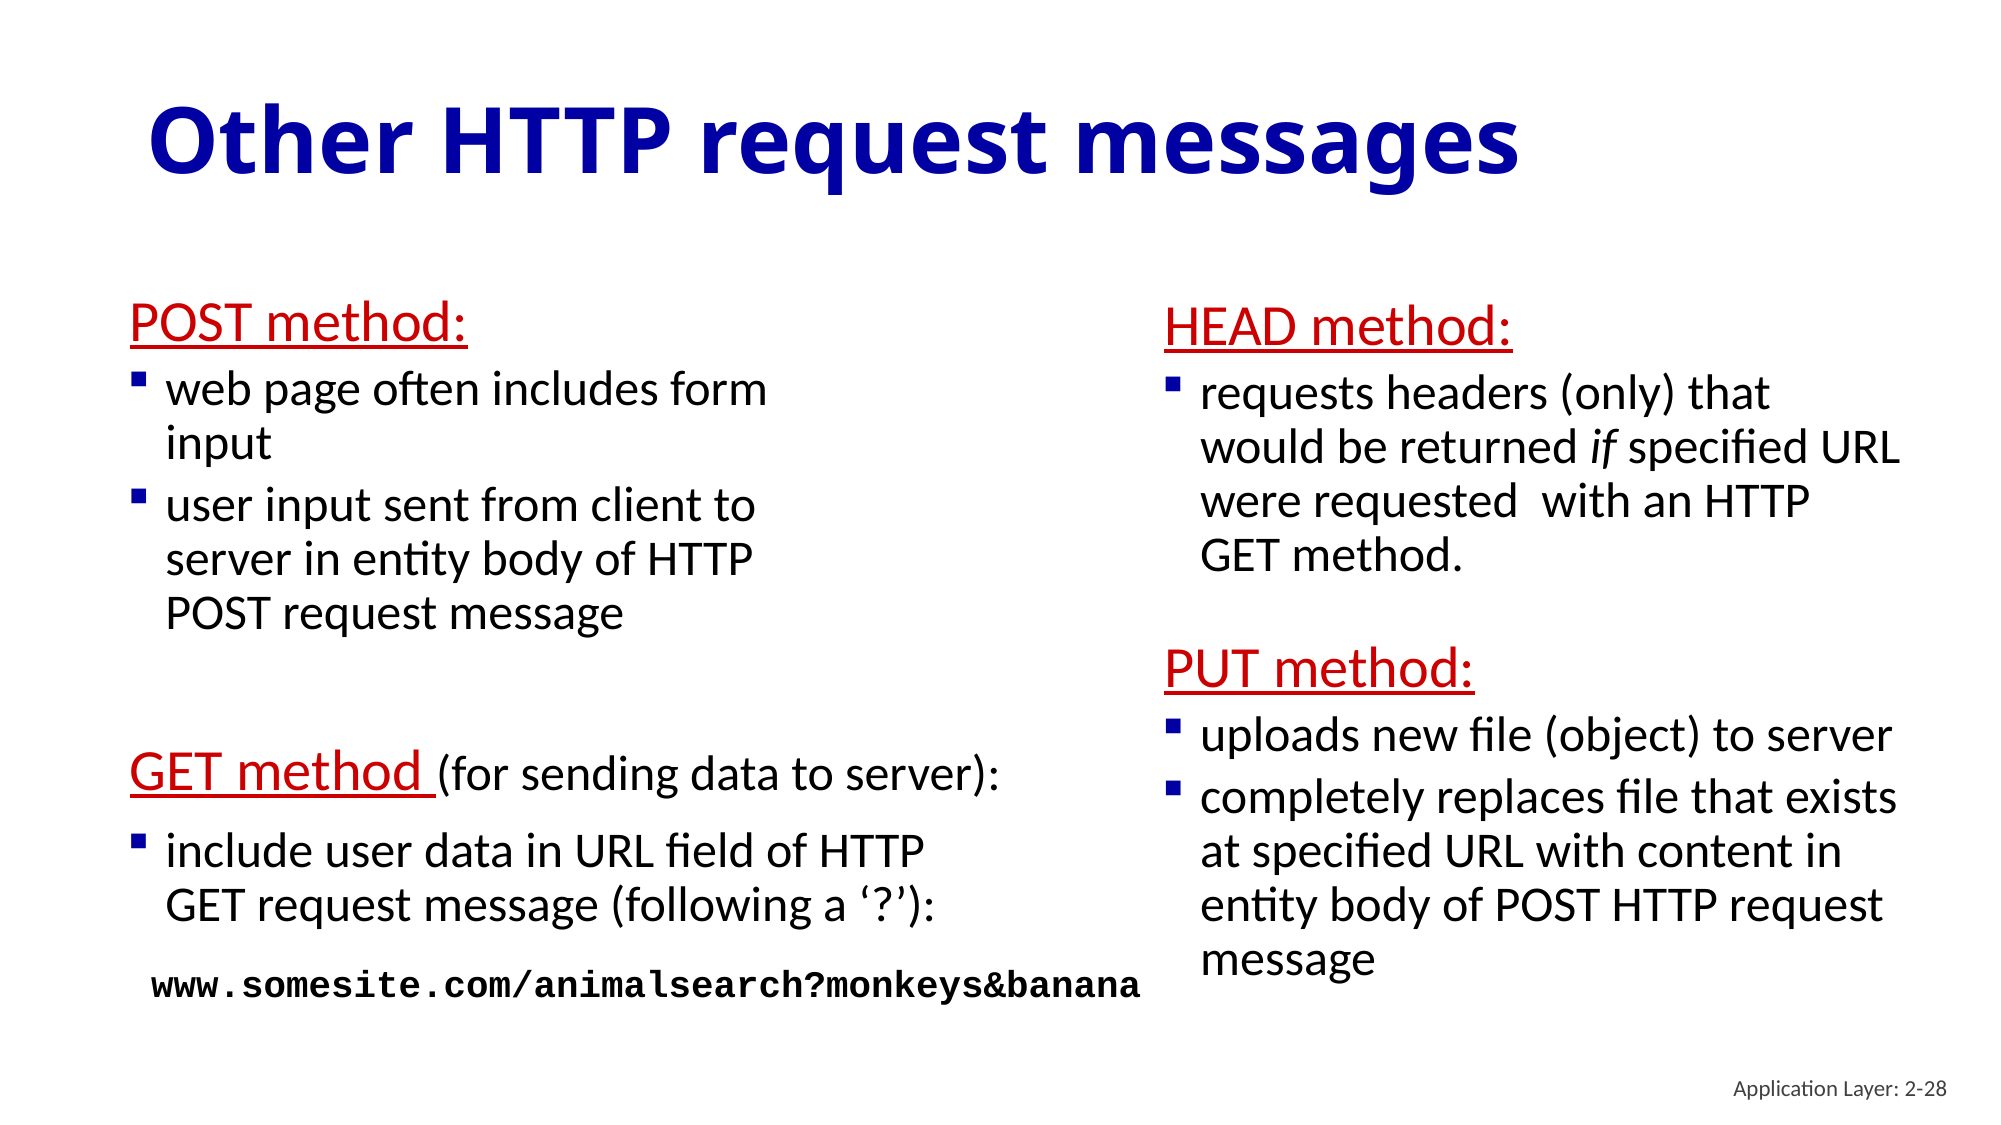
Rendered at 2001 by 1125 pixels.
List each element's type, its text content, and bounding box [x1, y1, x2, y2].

text_box HEAD method: requests headers (only) that would be returned if specified URL were requested with an HTTP GET method. [1146, 287, 1916, 567]
text_box GET method (for sending data to server): include user data in URL field of HTTP GET request message (following a ‘?’): [112, 732, 1022, 1012]
text_box www.somesite.com/animalsearch?monkeys&banana [136, 952, 1156, 1013]
text_box POST method: web page often includes form input user input sent from client to server in entity body of HTTP POST request message [112, 283, 881, 563]
text_box PUT method: uploads new file (object) to server completely replaces file that exists at specified URL with content in entity body of POST HTTP request message [1147, 629, 1916, 909]
title Other HTTP request messages [131, 70, 1856, 218]
slide_number Application Layer: 2-28 [1512, 1056, 1963, 1117]
